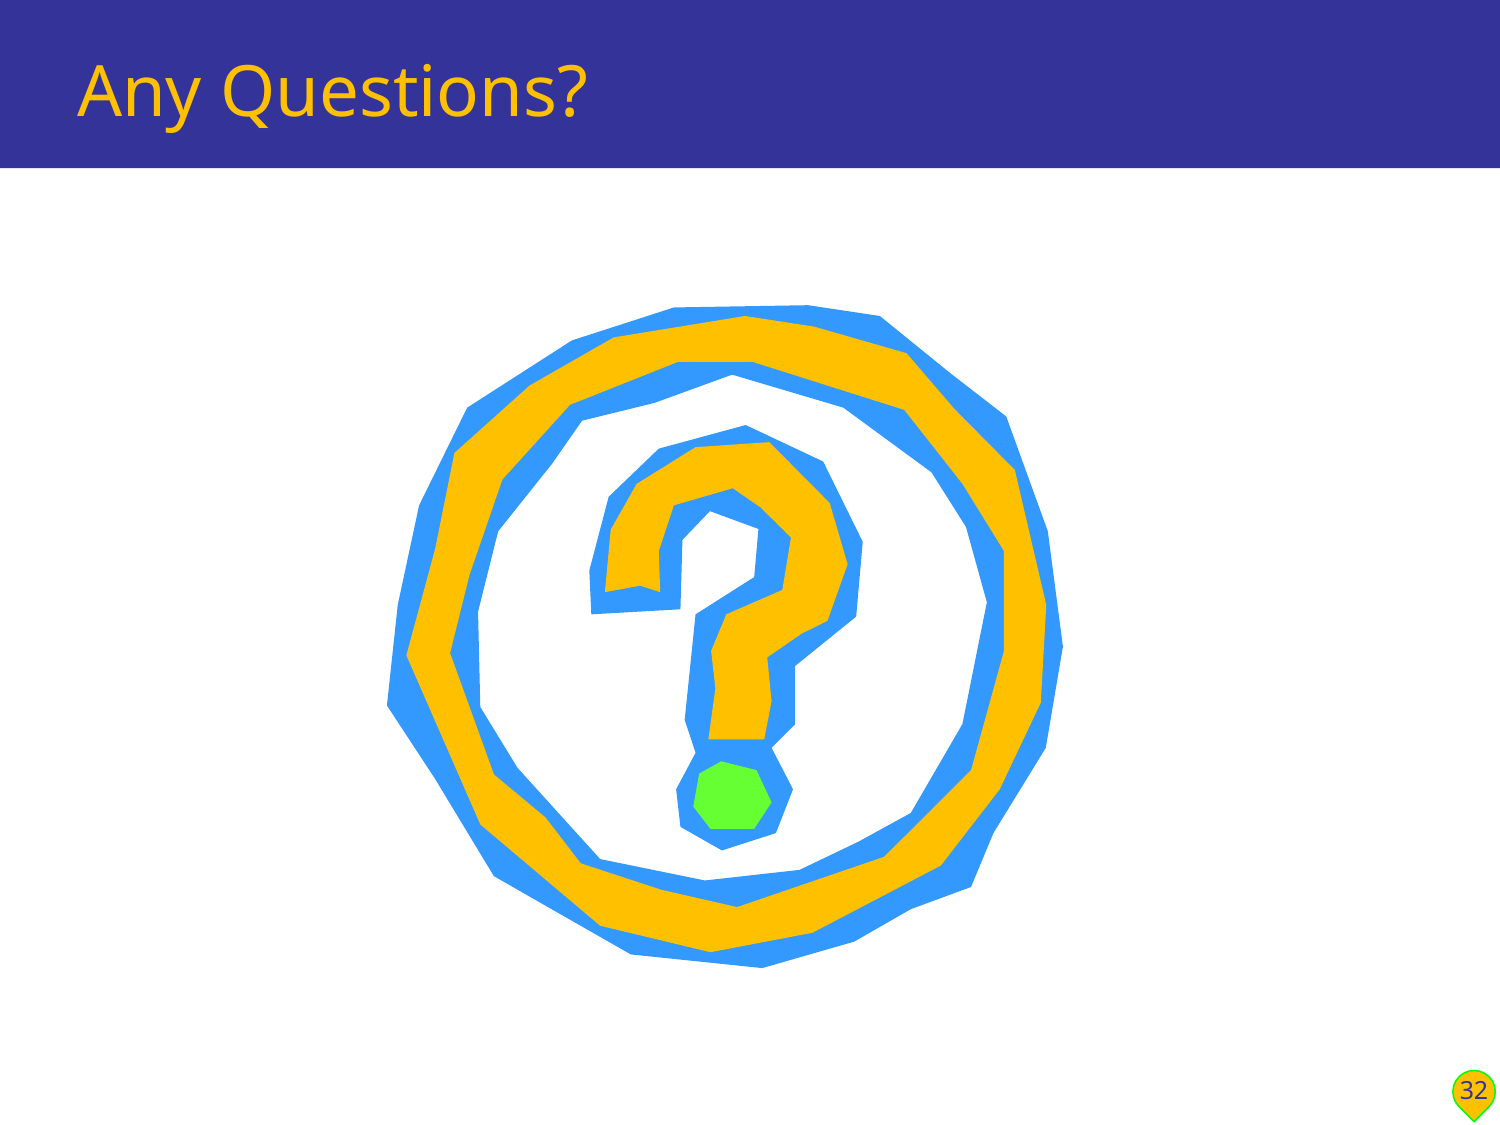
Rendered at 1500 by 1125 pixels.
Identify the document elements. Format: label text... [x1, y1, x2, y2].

title Any Questions? [61, 24, 1465, 139]
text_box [386, 304, 1064, 969]
footer 32 [1431, 1040, 1500, 1117]
